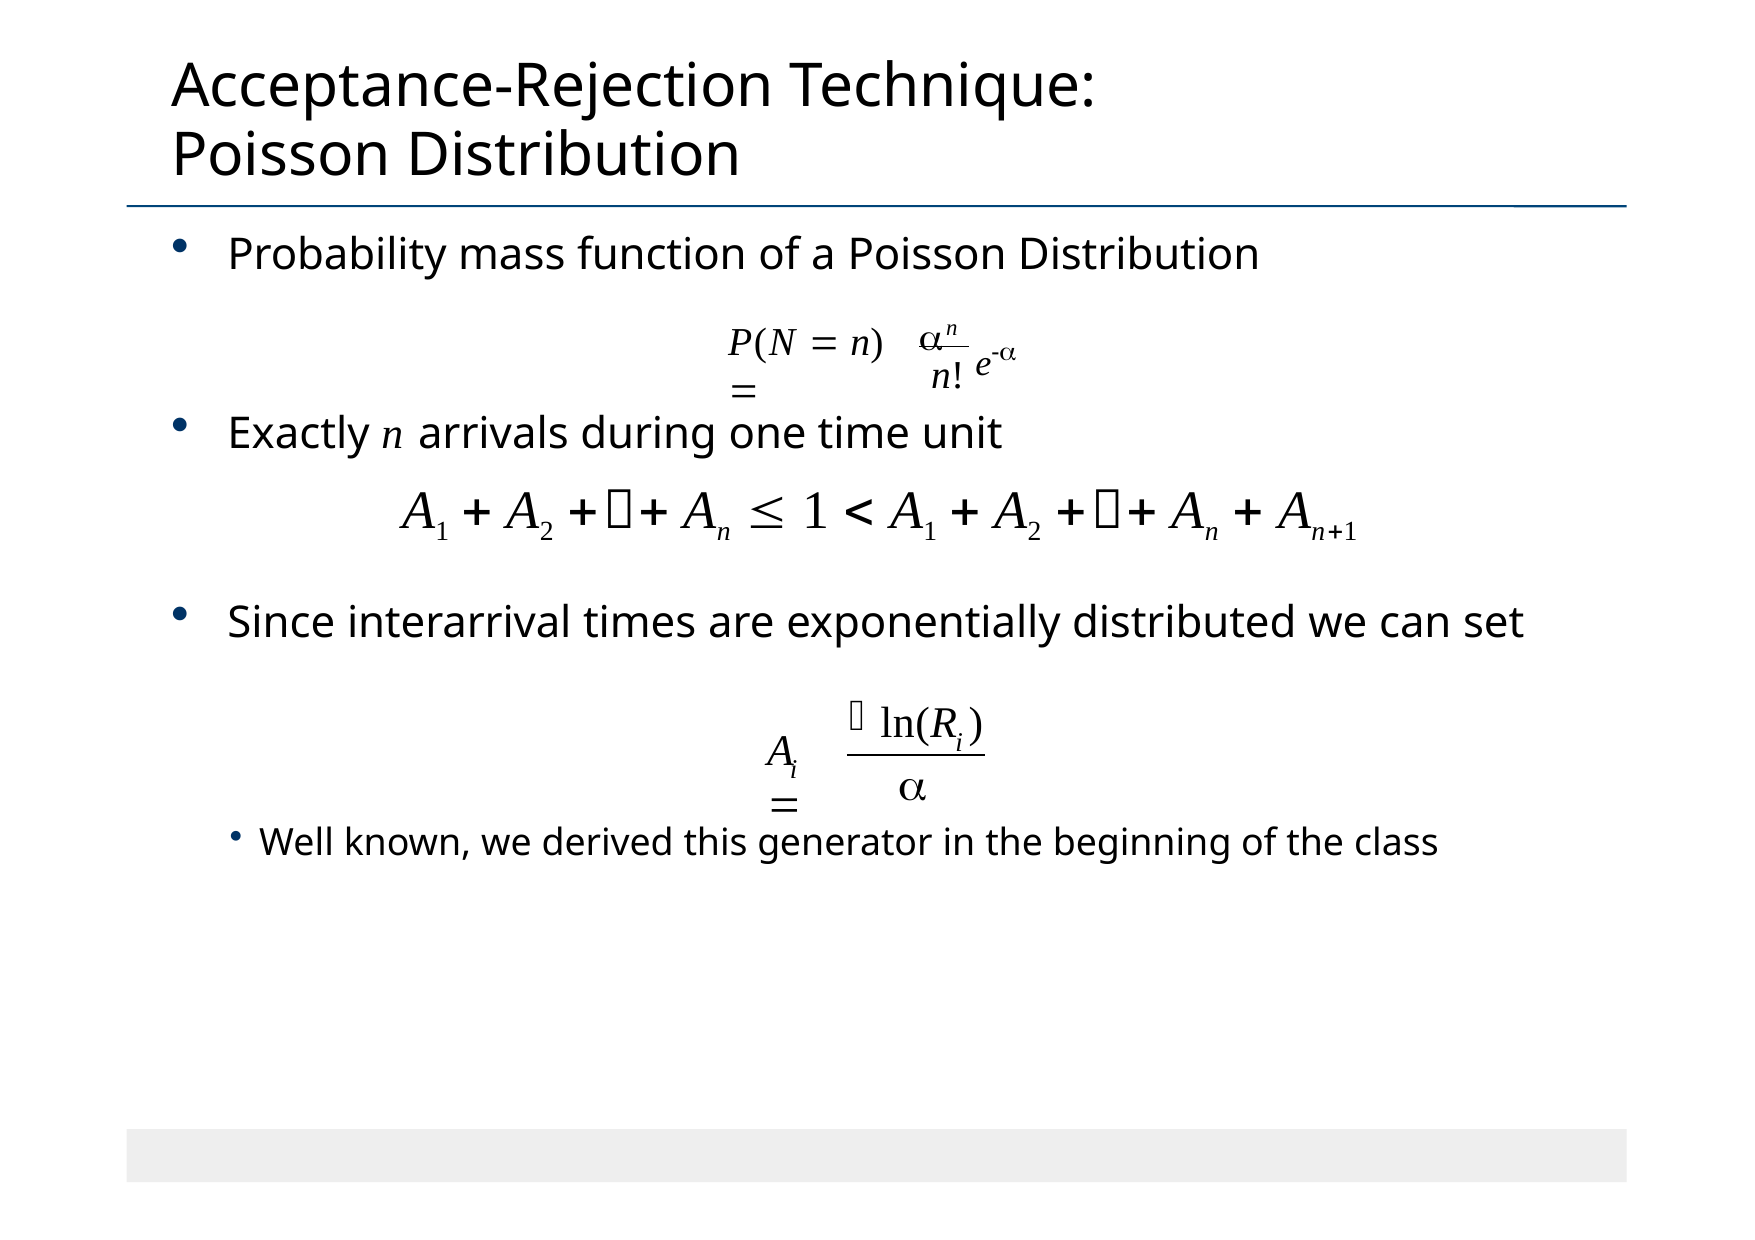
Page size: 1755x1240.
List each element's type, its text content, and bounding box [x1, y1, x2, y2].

text_box ln(R ) [847, 691, 986, 747]
text_box e [969, 294, 1030, 383]
text_box n! [929, 345, 965, 388]
title Acceptance-Rejection Technique: Poisson Distribution [169, 44, 1150, 223]
text_box  [896, 751, 929, 810]
text_box Probability mass function of a Poisson Distribution [169, 223, 1281, 279]
text_box P(N  n)  [726, 313, 912, 388]
list Exactly n arrivals during one time unit A1  A2  An  1  A1  A2  An  An1 Since interarrival times are exponentially distributed we can set [165, 388, 1575, 1109]
text_box i [953, 747, 965, 757]
text_box A  [765, 719, 839, 828]
text_box n [912, 266, 970, 359]
